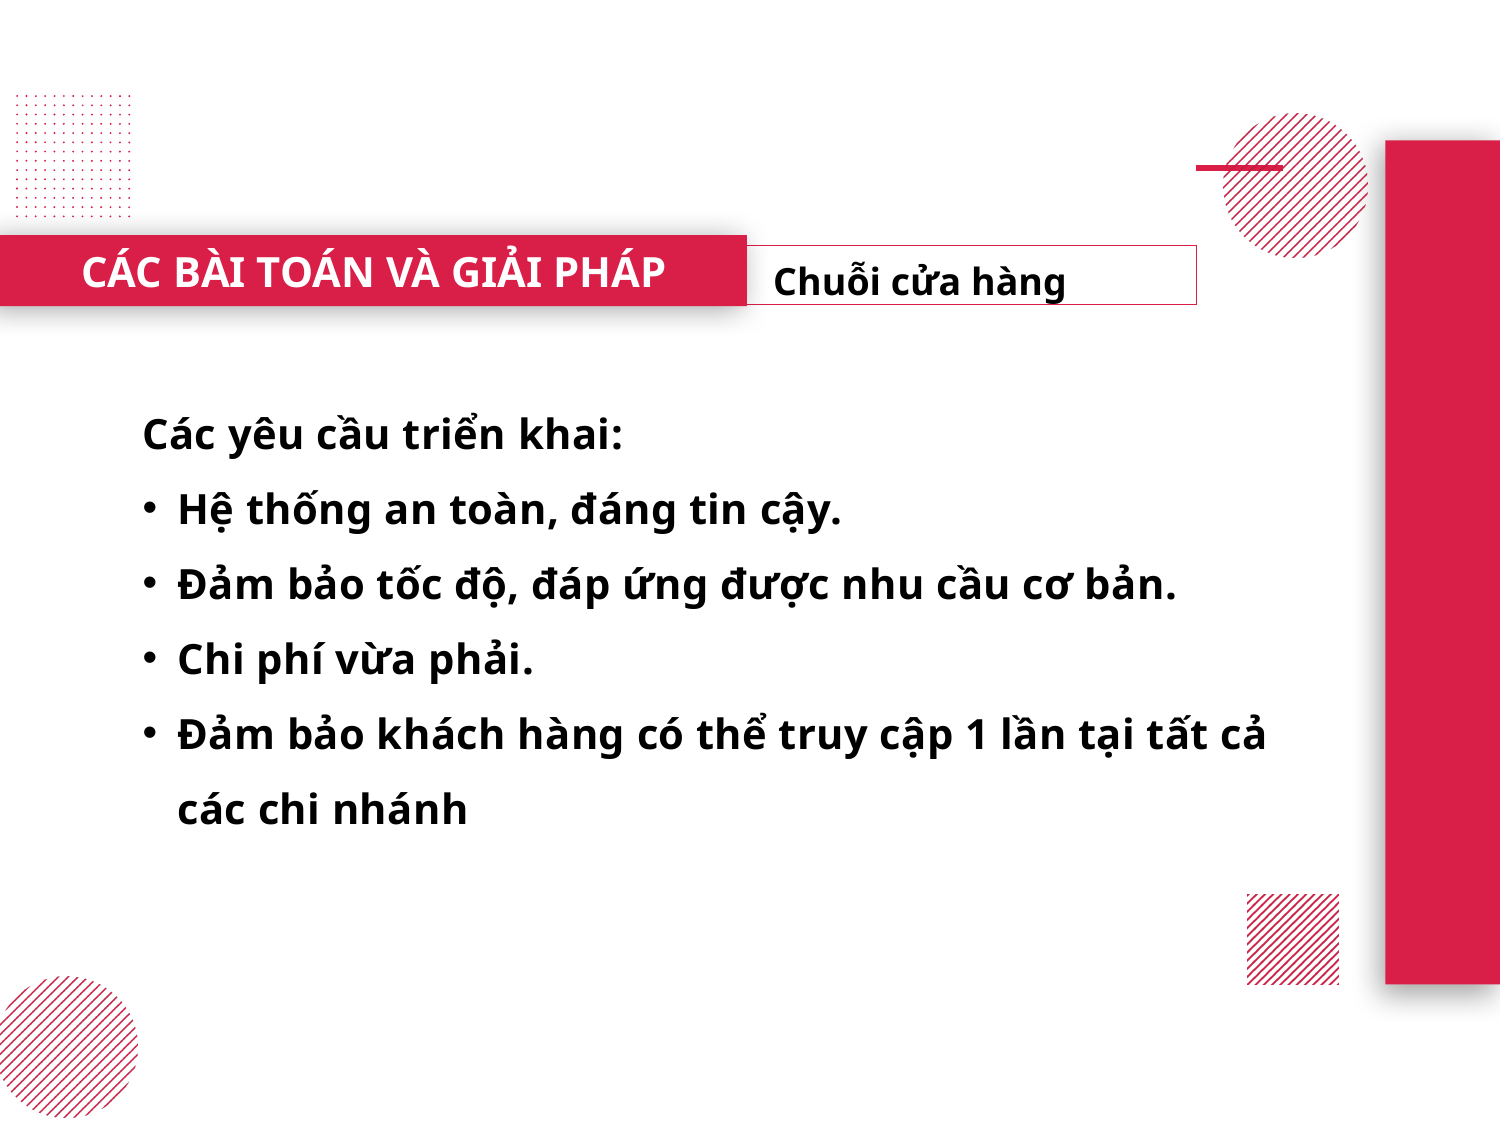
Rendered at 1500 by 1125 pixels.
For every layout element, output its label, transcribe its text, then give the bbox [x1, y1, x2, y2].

text_box CÁC BÀI TOÁN VÀ GIẢI PHÁP [0, 234, 748, 307]
text_box Các yêu cầu triển khai: Hệ thống an toàn, đáng tin cậy. Đảm bảo tốc độ, đáp ứng được nhu cầu cơ bản. Chi phí vừa phải. Đảm bảo khách hàng có thể truy cập 1 lần tại tất cả các chi nhánh [127, 375, 1311, 840]
text_box [1384, 139, 1500, 985]
text_box Chuỗi cửa hàng [756, 250, 1083, 311]
picture [1223, 113, 1368, 258]
picture [0, 976, 138, 1118]
text_box [761, 245, 1197, 305]
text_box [15, 94, 131, 218]
picture [1247, 894, 1339, 985]
